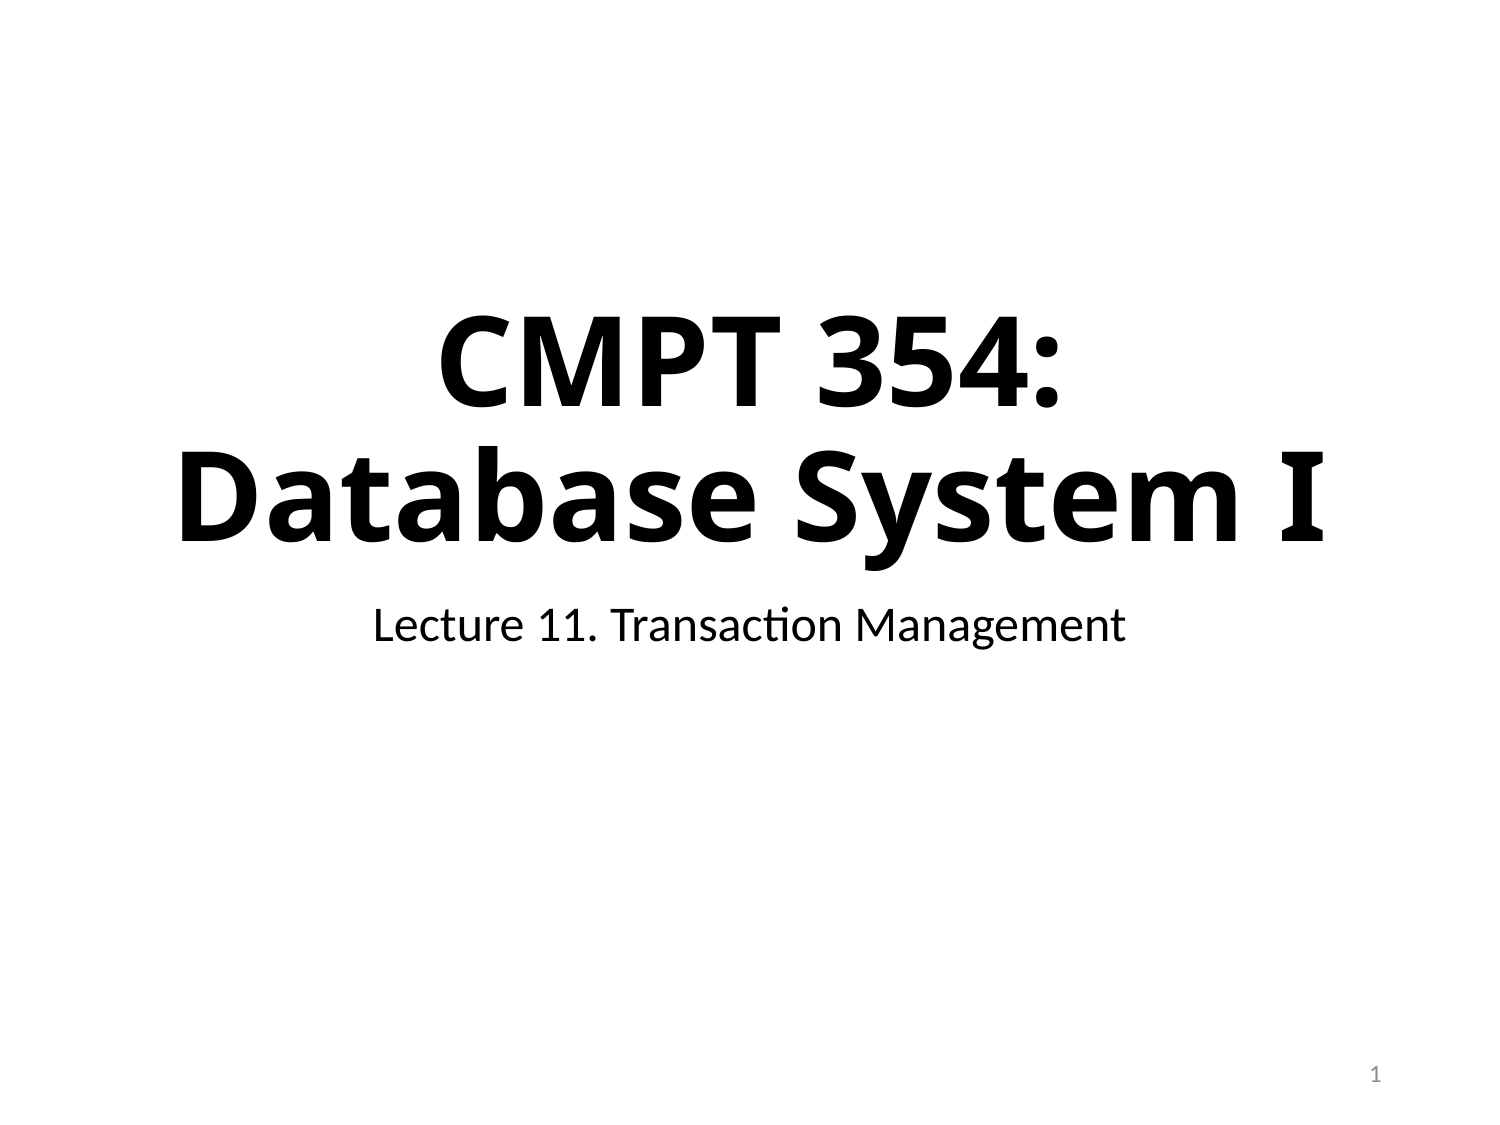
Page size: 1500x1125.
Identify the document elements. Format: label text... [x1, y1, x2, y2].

subtitle Lecture 11. Transaction Management [187, 590, 1313, 863]
slide_number 1 [1059, 1042, 1397, 1103]
title CMPT 354: Database System I [112, 184, 1388, 576]
